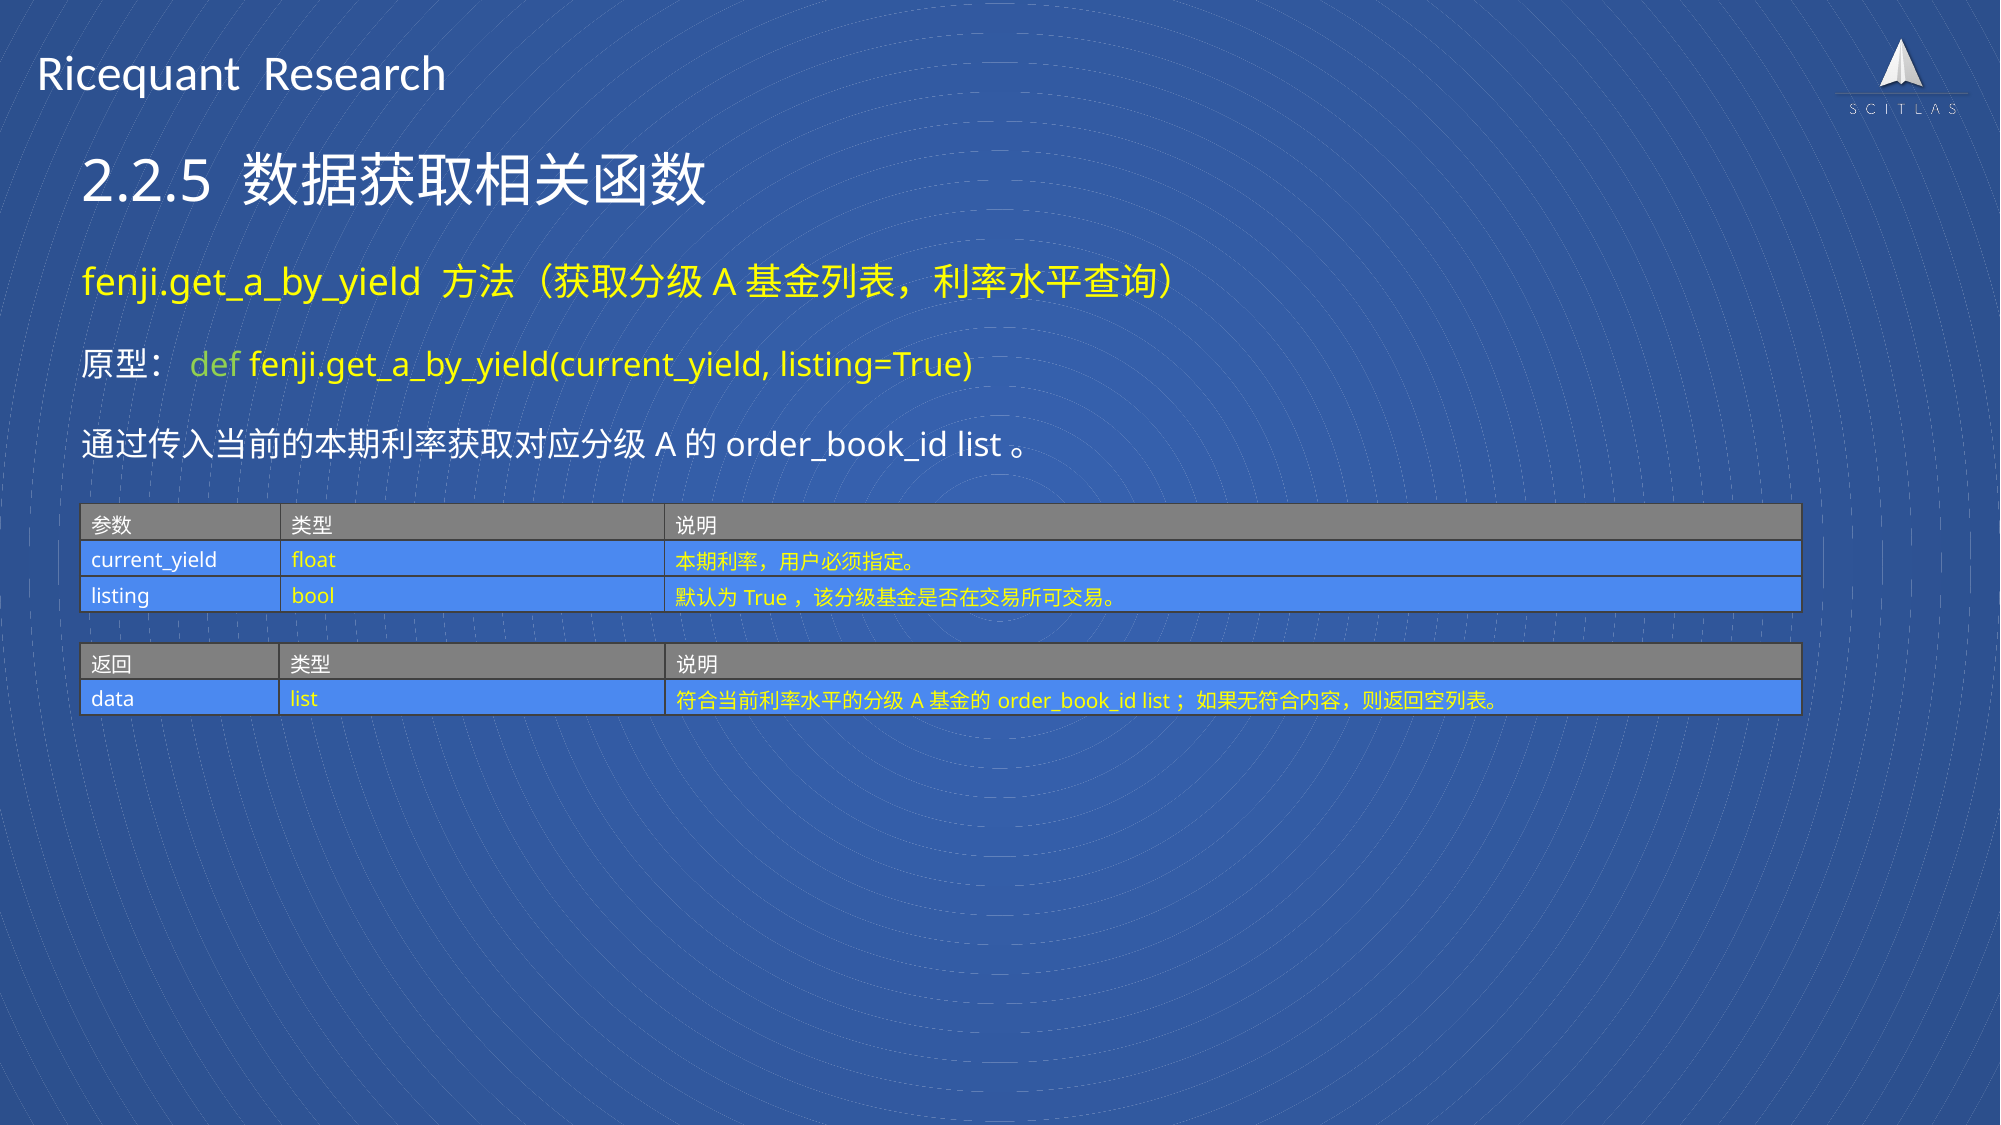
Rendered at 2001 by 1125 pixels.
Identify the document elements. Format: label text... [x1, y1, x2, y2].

table_header 参数 [81, 504, 280, 539]
text_box Ricequant Research [22, 32, 778, 108]
table_cell data [81, 680, 278, 714]
table_cell 默认为True，该分级基金是否在交易所可交易。 [665, 577, 1801, 611]
table_cell 符合当前利率水平的分级A基金的order_book_id list；如果无符合内容，则返回空列表。 [666, 680, 1801, 714]
table_cell 本期利率，用户必须指定。 [665, 541, 1801, 575]
table_cell listing [81, 577, 280, 611]
table_header 类型 [280, 644, 664, 678]
table_header 类型 [281, 504, 664, 539]
picture [1802, 0, 2000, 142]
table_cell current_yield [81, 541, 280, 575]
text_box [0, 0, 2000, 1125]
table_cell list [280, 680, 664, 714]
text_box 2.2.5 数据获取相关函数 fenji.get_a_by_yield 方法（获取分级A基金列表，利率水平查询） 原型：def fenji.get_a_by_yield(current_yield, listing=True) 通过传入当前的本期利率获取对应分级A的order_book_id list。 [67, 135, 1833, 795]
table_cell float [281, 541, 664, 575]
table_header 返回 [81, 644, 278, 678]
table_header 说明 [665, 504, 1801, 539]
table_cell bool [281, 577, 664, 611]
table_header 说明 [666, 644, 1801, 678]
